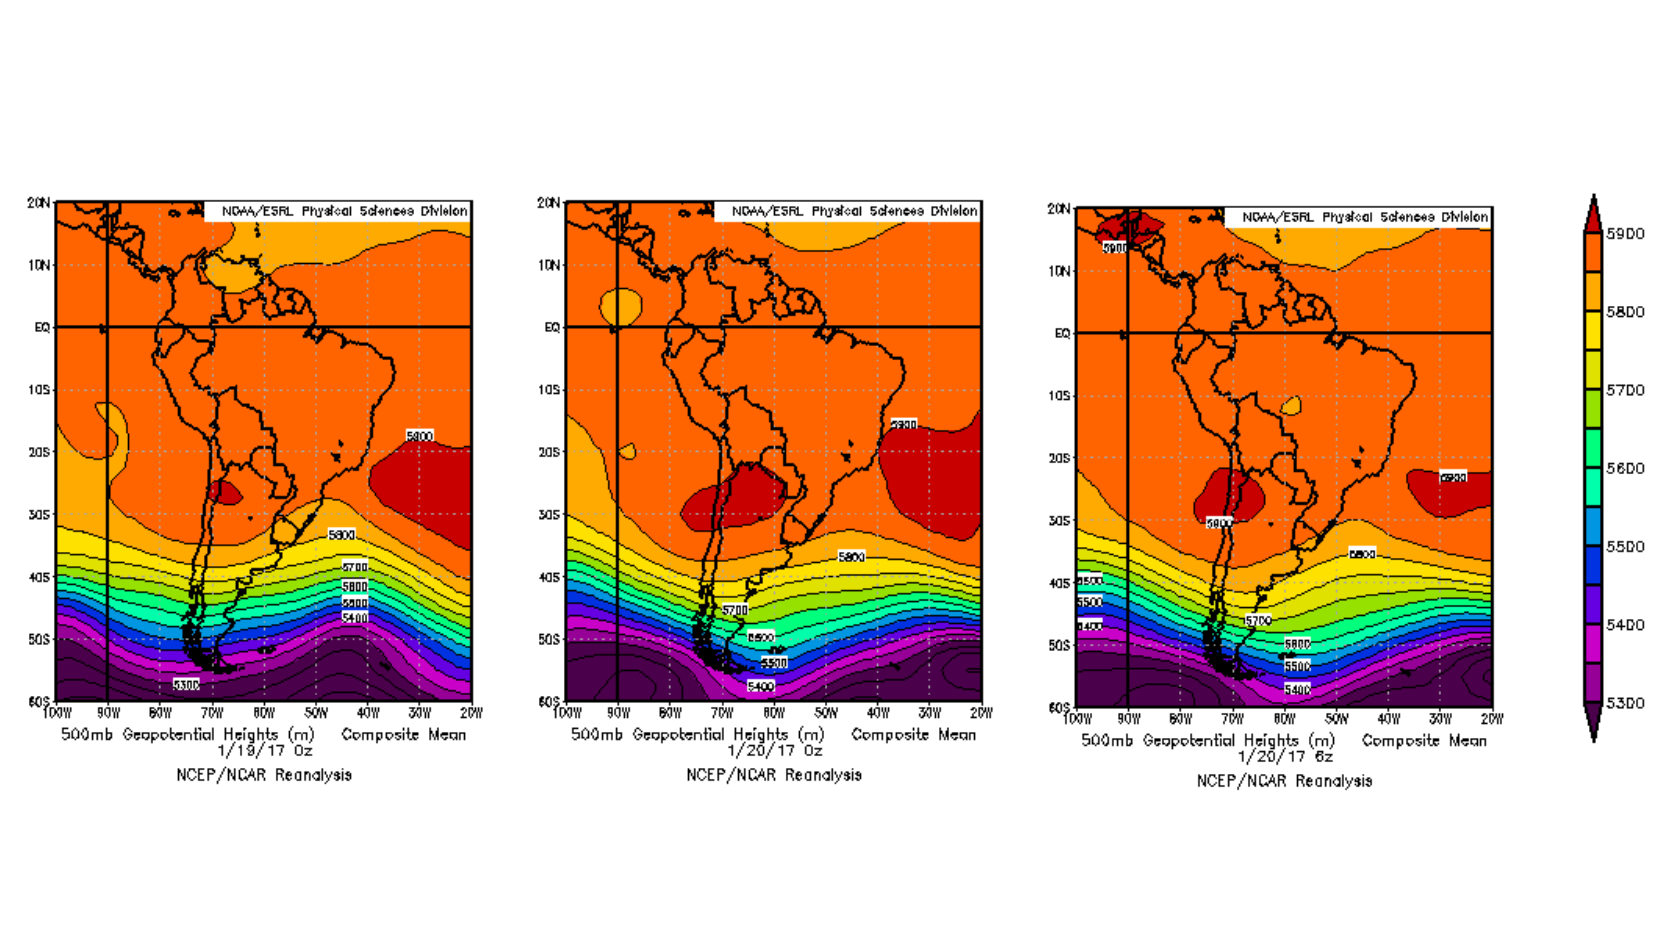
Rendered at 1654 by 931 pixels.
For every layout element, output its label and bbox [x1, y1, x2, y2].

picture [0, 119, 1654, 809]
